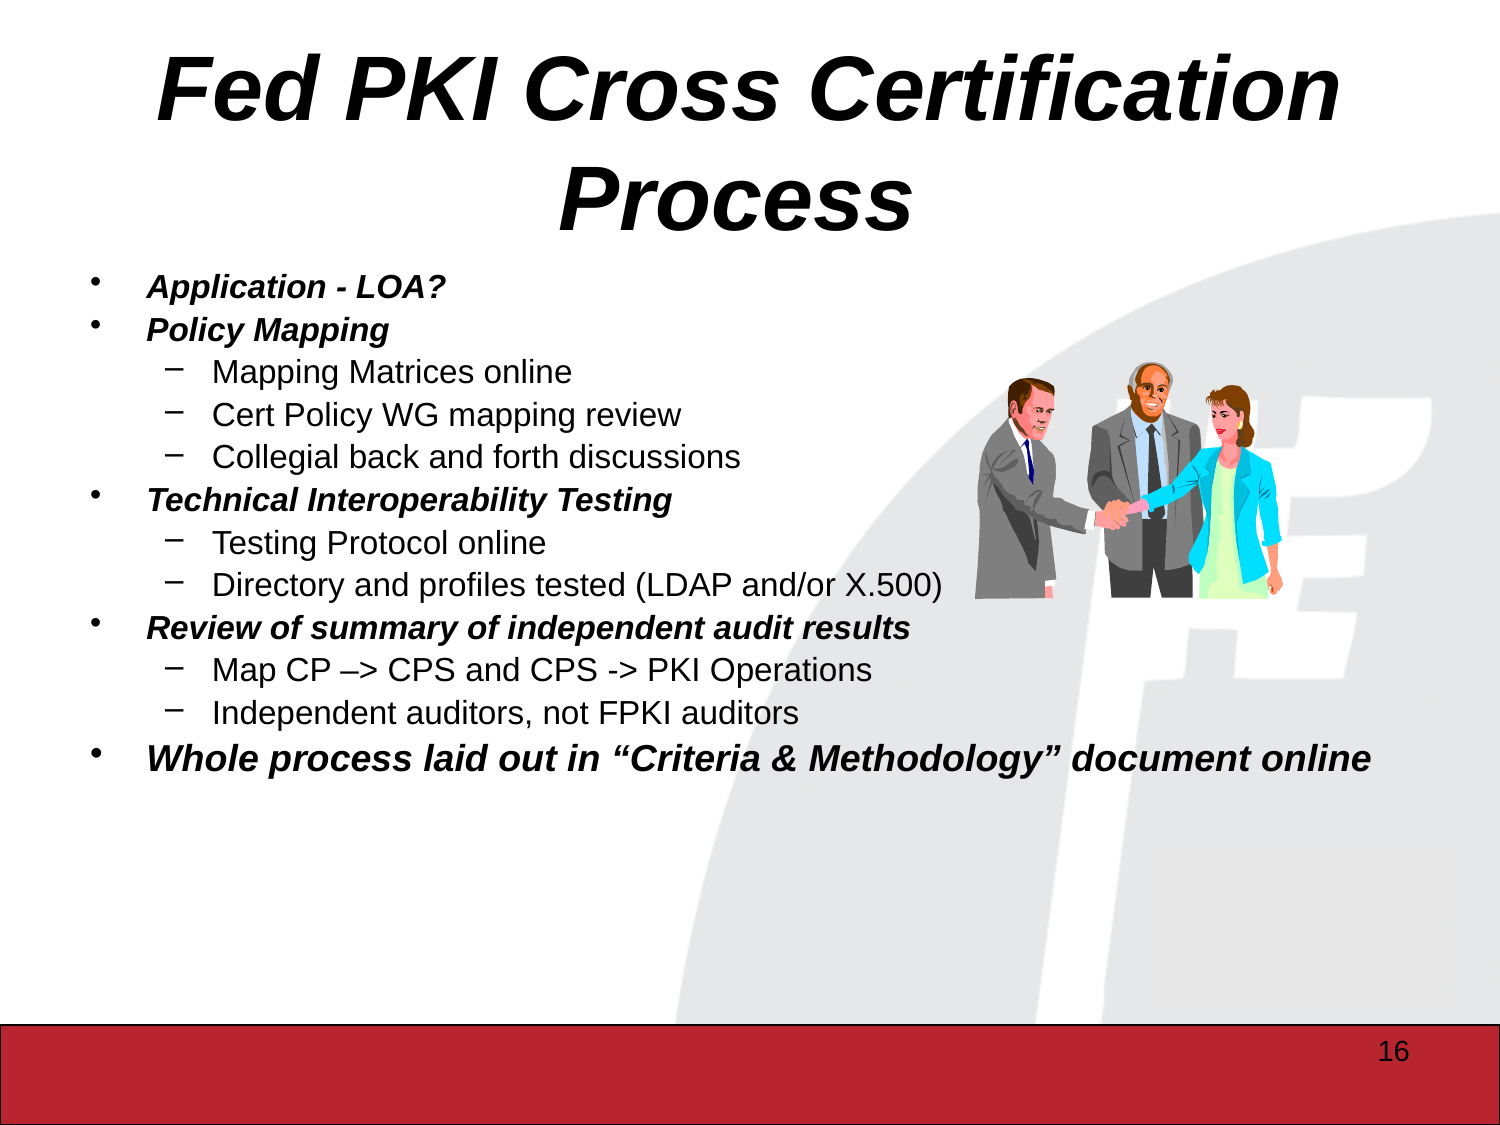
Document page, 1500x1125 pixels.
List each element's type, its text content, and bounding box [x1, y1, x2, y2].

slide_number 16 [1074, 1024, 1425, 1103]
list Application - LOA? Policy Mapping Mapping Matrices online Cert Policy WG mapping review Collegial back and forth discussions Technical Interoperability Testing Testing Protocol online Directory and profiles tested (LDAP and/or X.500) Review of summary of independent audit results Map CP –> CPS and CPS -> PKI Operations Independent auditors, not FPKI auditors Whole process laid out in “Criteria & Methodology” document online [75, 262, 1425, 1005]
picture [675, 212, 1500, 1024]
title Fed PKI Cross Certification Process [75, 45, 1425, 233]
picture [974, 362, 1284, 600]
